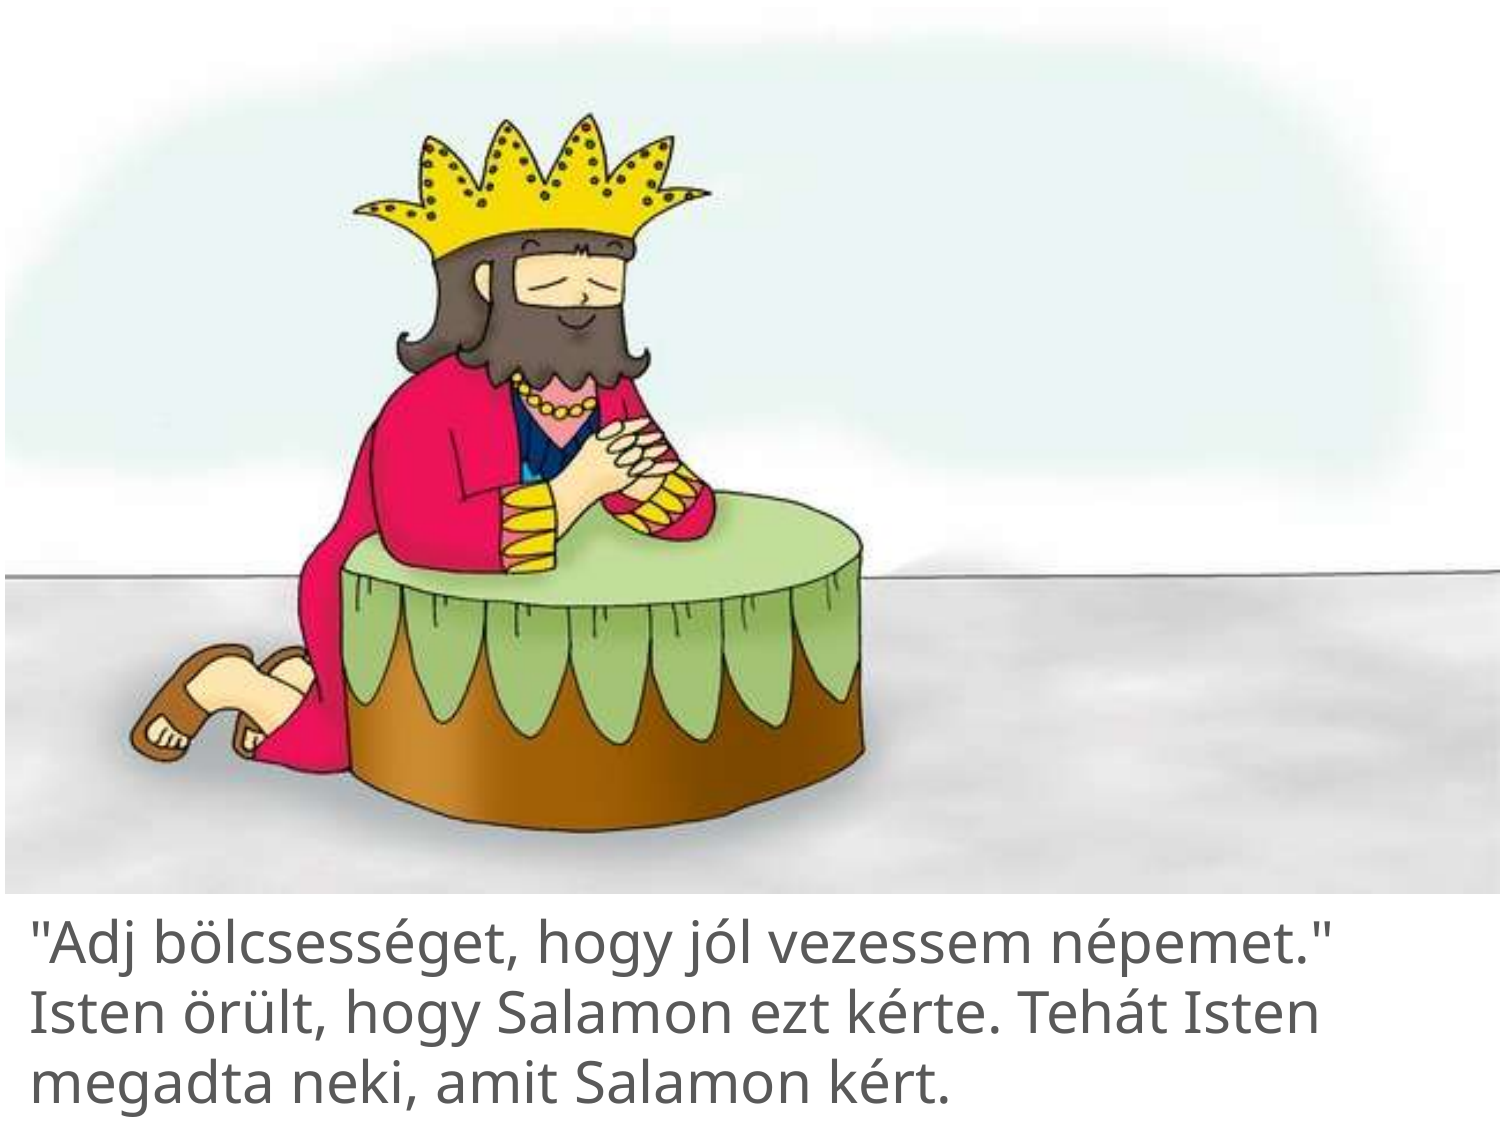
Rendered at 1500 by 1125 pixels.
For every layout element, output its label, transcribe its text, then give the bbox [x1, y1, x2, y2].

picture [5, 6, 1500, 894]
text_box "Adj bölcsességet, hogy jól vezessem népemet." Isten örült, hogy Salamon ezt kérte. Tehát Isten megadta neki, amit Salamon kért. [14, 900, 1486, 1123]
